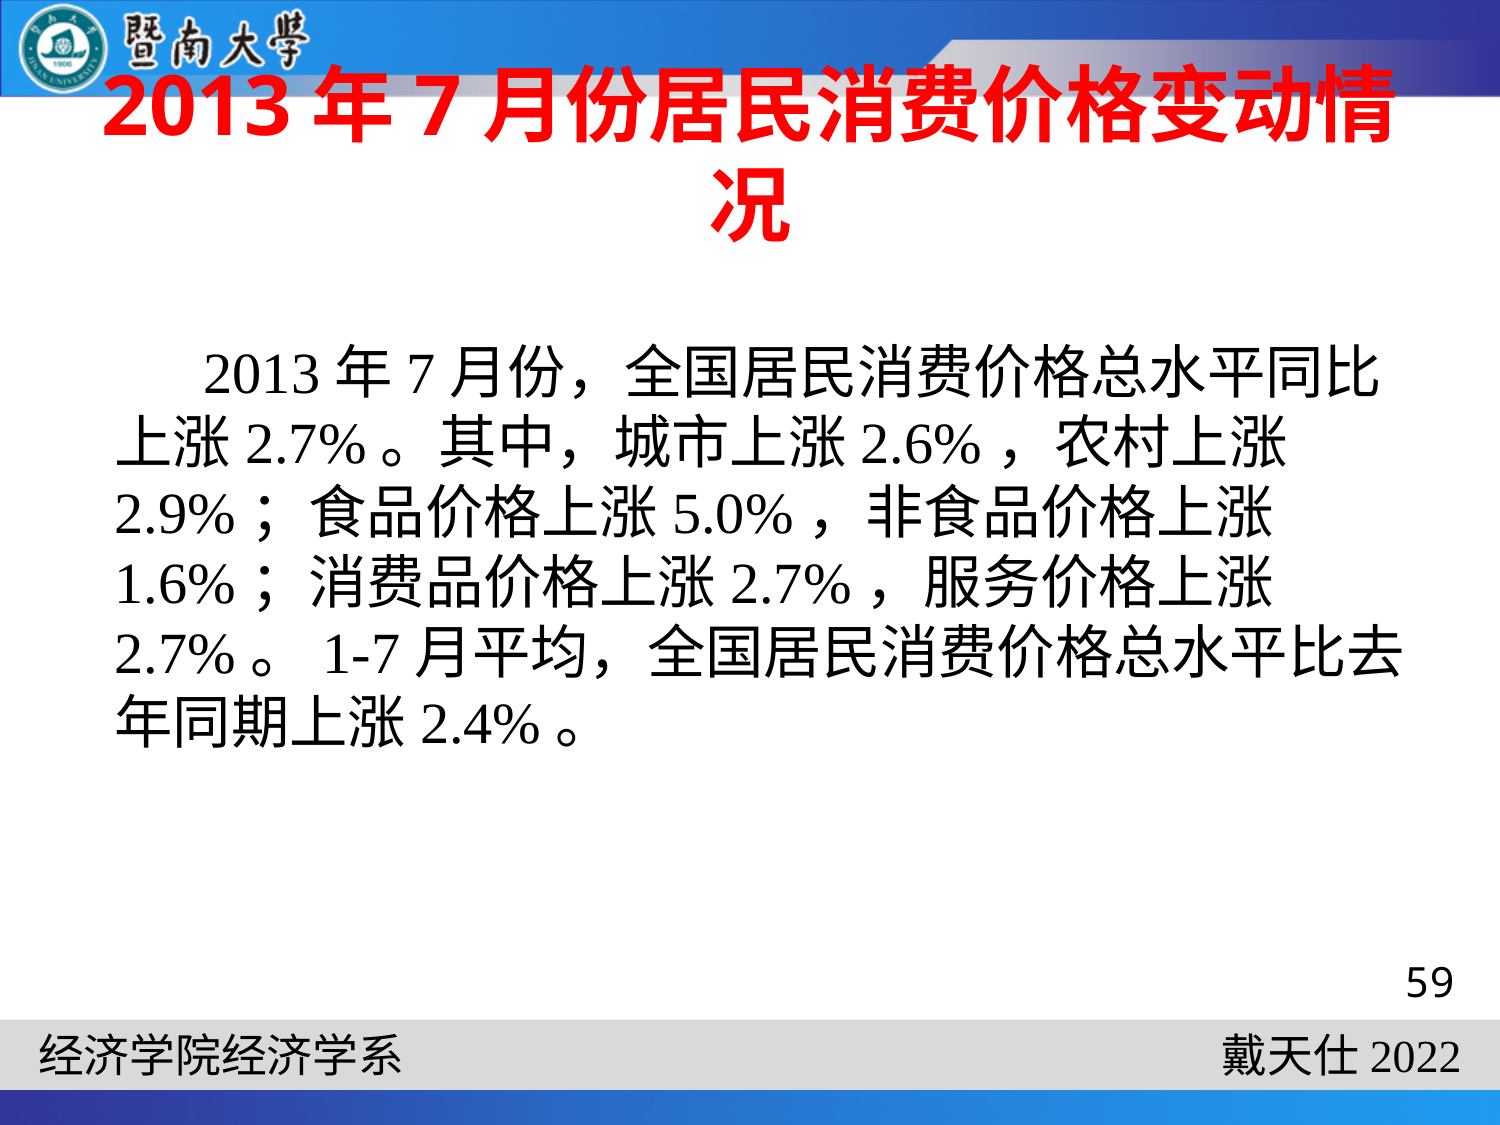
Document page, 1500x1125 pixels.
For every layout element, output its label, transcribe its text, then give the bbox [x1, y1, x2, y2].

title 2013年7月份居民消费价格变动情况 [74, 93, 1426, 212]
picture [0, 1090, 1500, 1125]
slide_number 59 [1359, 949, 1500, 1020]
picture [0, 0, 1500, 1019]
list 2013年7月份，全国居民消费价格总水平同比上涨2.7%。其中，城市上涨2.6%，农村上涨2.9%；食品价格上涨5.0%，非食品价格上涨1.6%；消费品价格上涨2.7%，服务价格上涨2.7%。1-7月平均，全国居民消费价格总水平比去年同期上涨2.4%。 [70, 327, 1421, 989]
